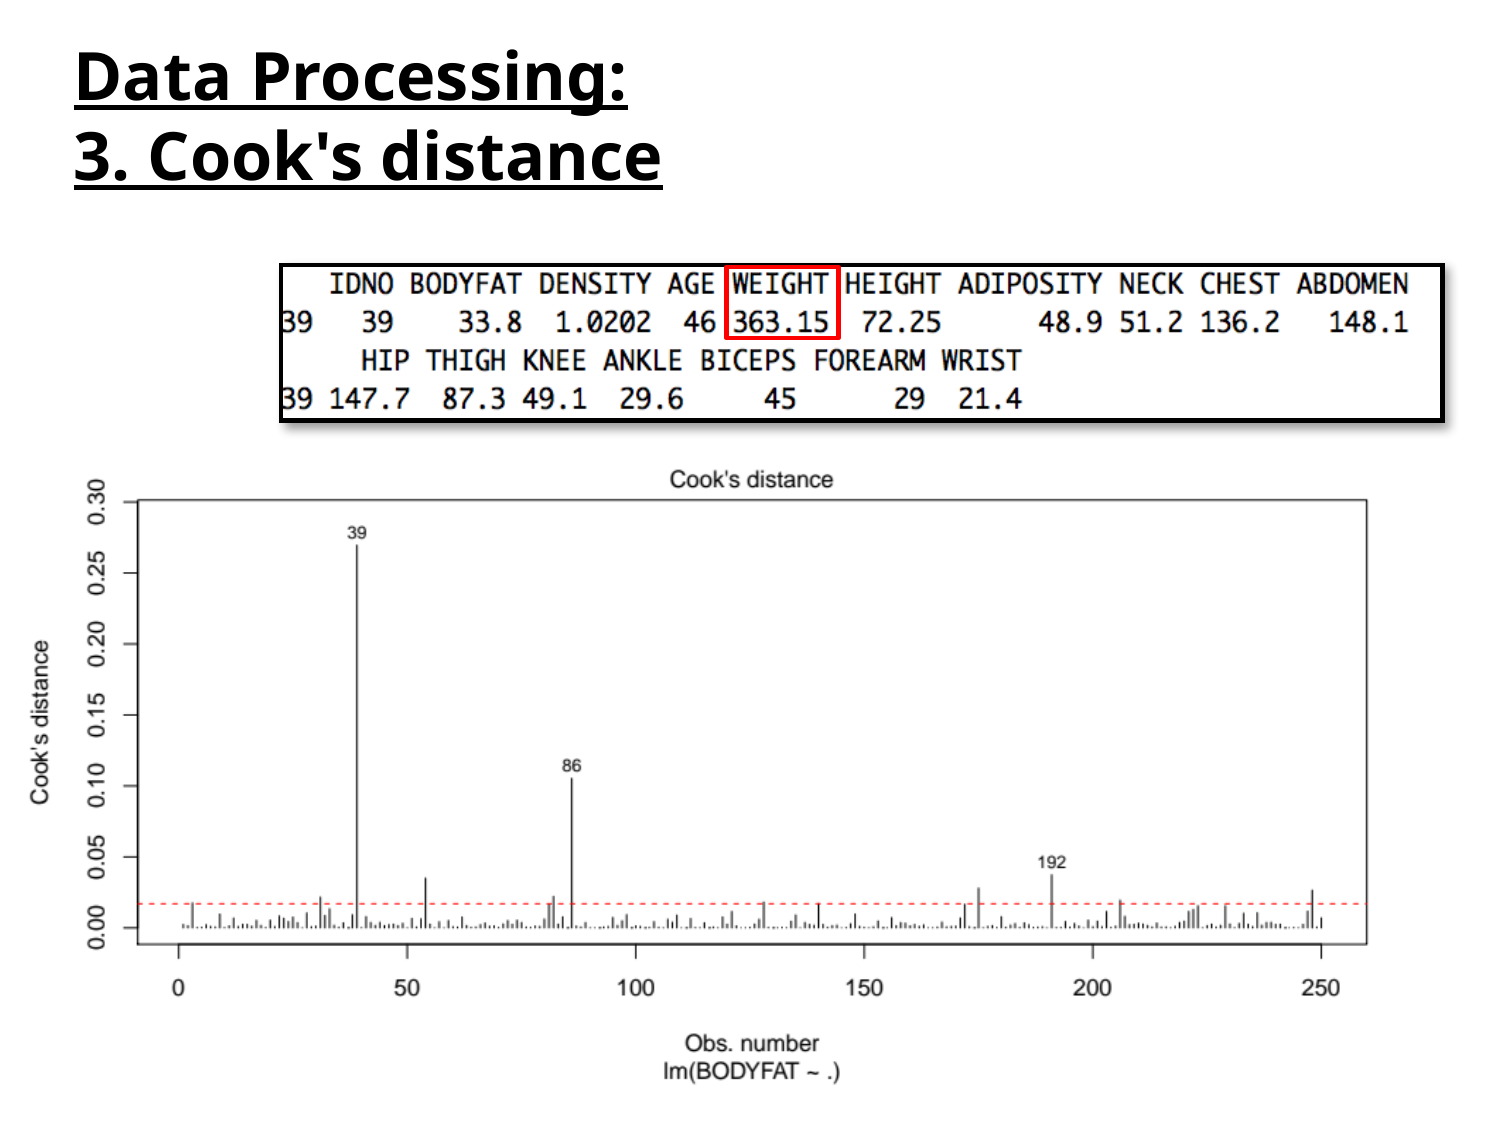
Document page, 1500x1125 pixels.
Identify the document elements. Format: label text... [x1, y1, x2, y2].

picture [23, 267, 1441, 1086]
text_box Data Processing: 3. Cook's distance [58, 26, 1187, 201]
